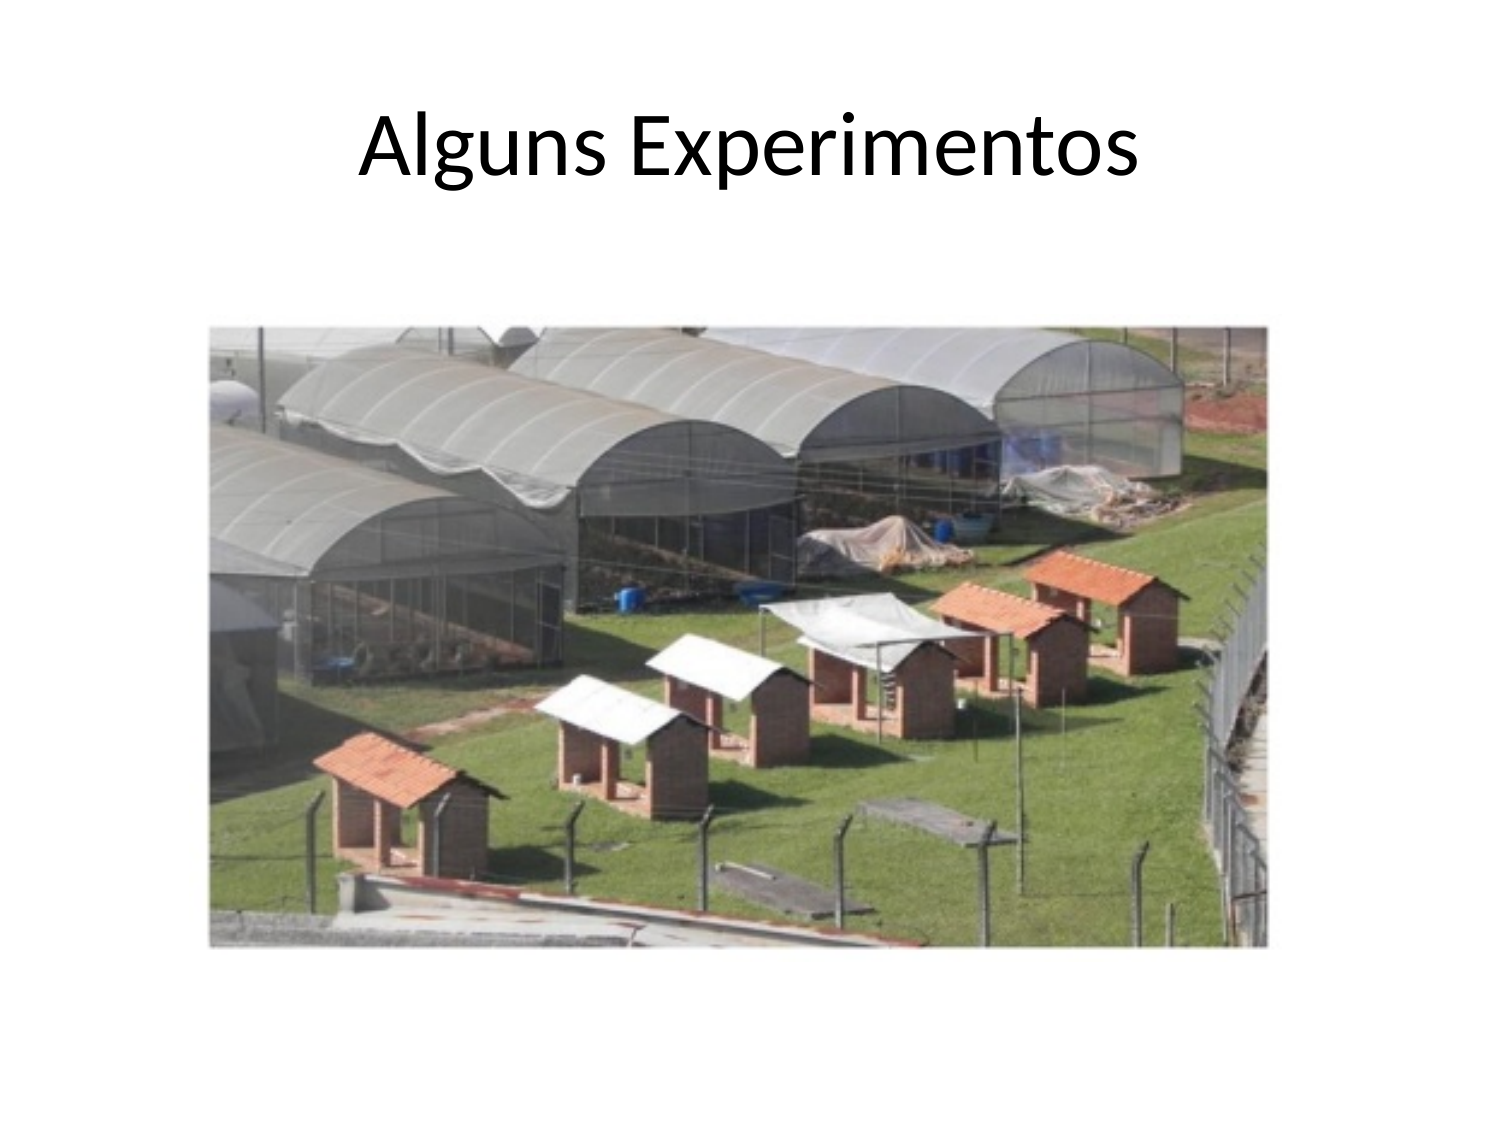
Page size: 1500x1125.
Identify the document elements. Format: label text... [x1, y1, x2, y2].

title Alguns Experimentos [75, 45, 1425, 233]
picture [188, 314, 1282, 962]
